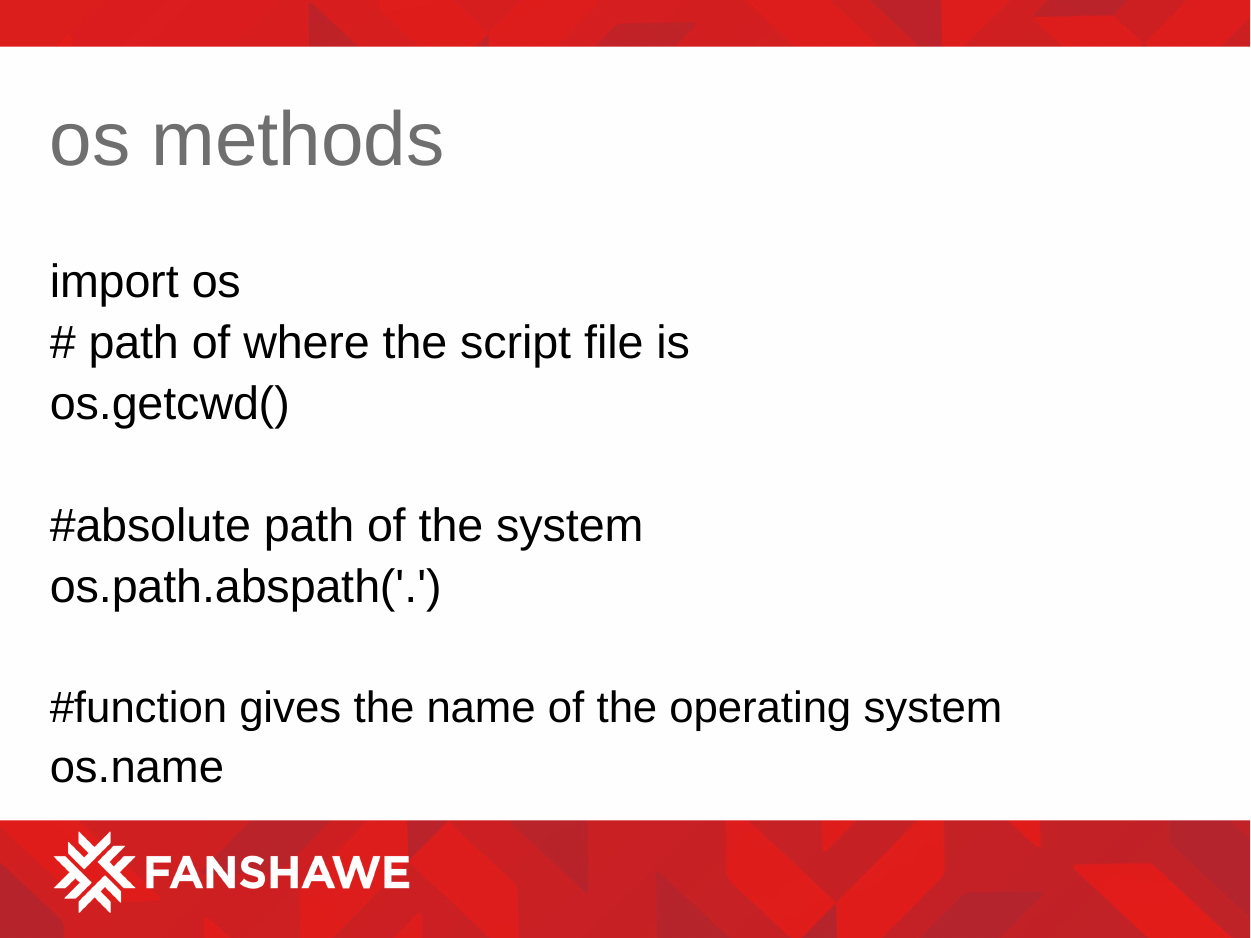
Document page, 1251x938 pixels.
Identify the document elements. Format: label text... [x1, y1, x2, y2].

picture [0, 0, 1251, 938]
list import os # path of where the script file is os.getcwd() #absolute path of the system os.path.abspath('.') #function gives the name of the operating system os.name [34, 249, 1219, 807]
title os methods [34, 49, 1219, 232]
